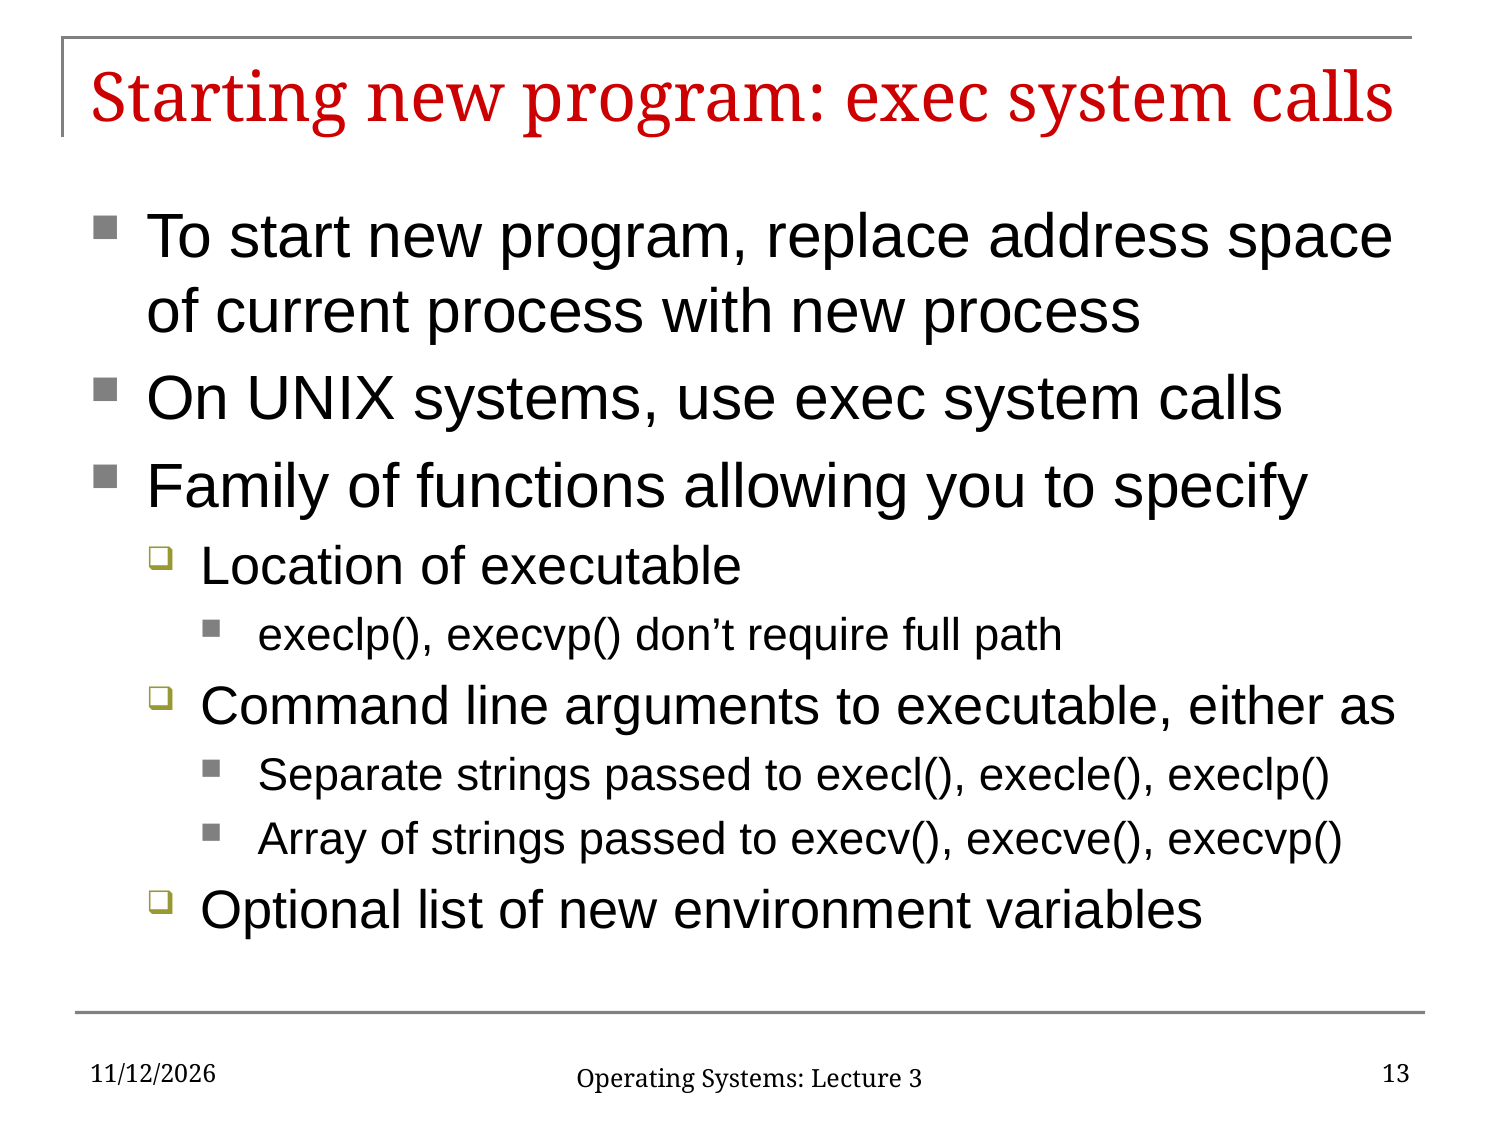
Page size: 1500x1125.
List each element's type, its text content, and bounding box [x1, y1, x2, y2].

slide_number 13 [1074, 1023, 1426, 1100]
title Starting new program: exec system calls [75, 45, 1425, 163]
footer Operating Systems: Lecture 3 [512, 1024, 988, 1101]
list To start new program, replace address space of current process with new process On UNIX systems, use exec system calls Family of functions allowing you to specify Location of executable execlp(), execvp() don’t require full path Command line arguments to executable, either as Separate strings passed to execl(), execle(), execlp() Array of strings passed to execv(), execve(), execvp() Optional list of new environment variables [75, 187, 1425, 1006]
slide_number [74, 1023, 426, 1100]
